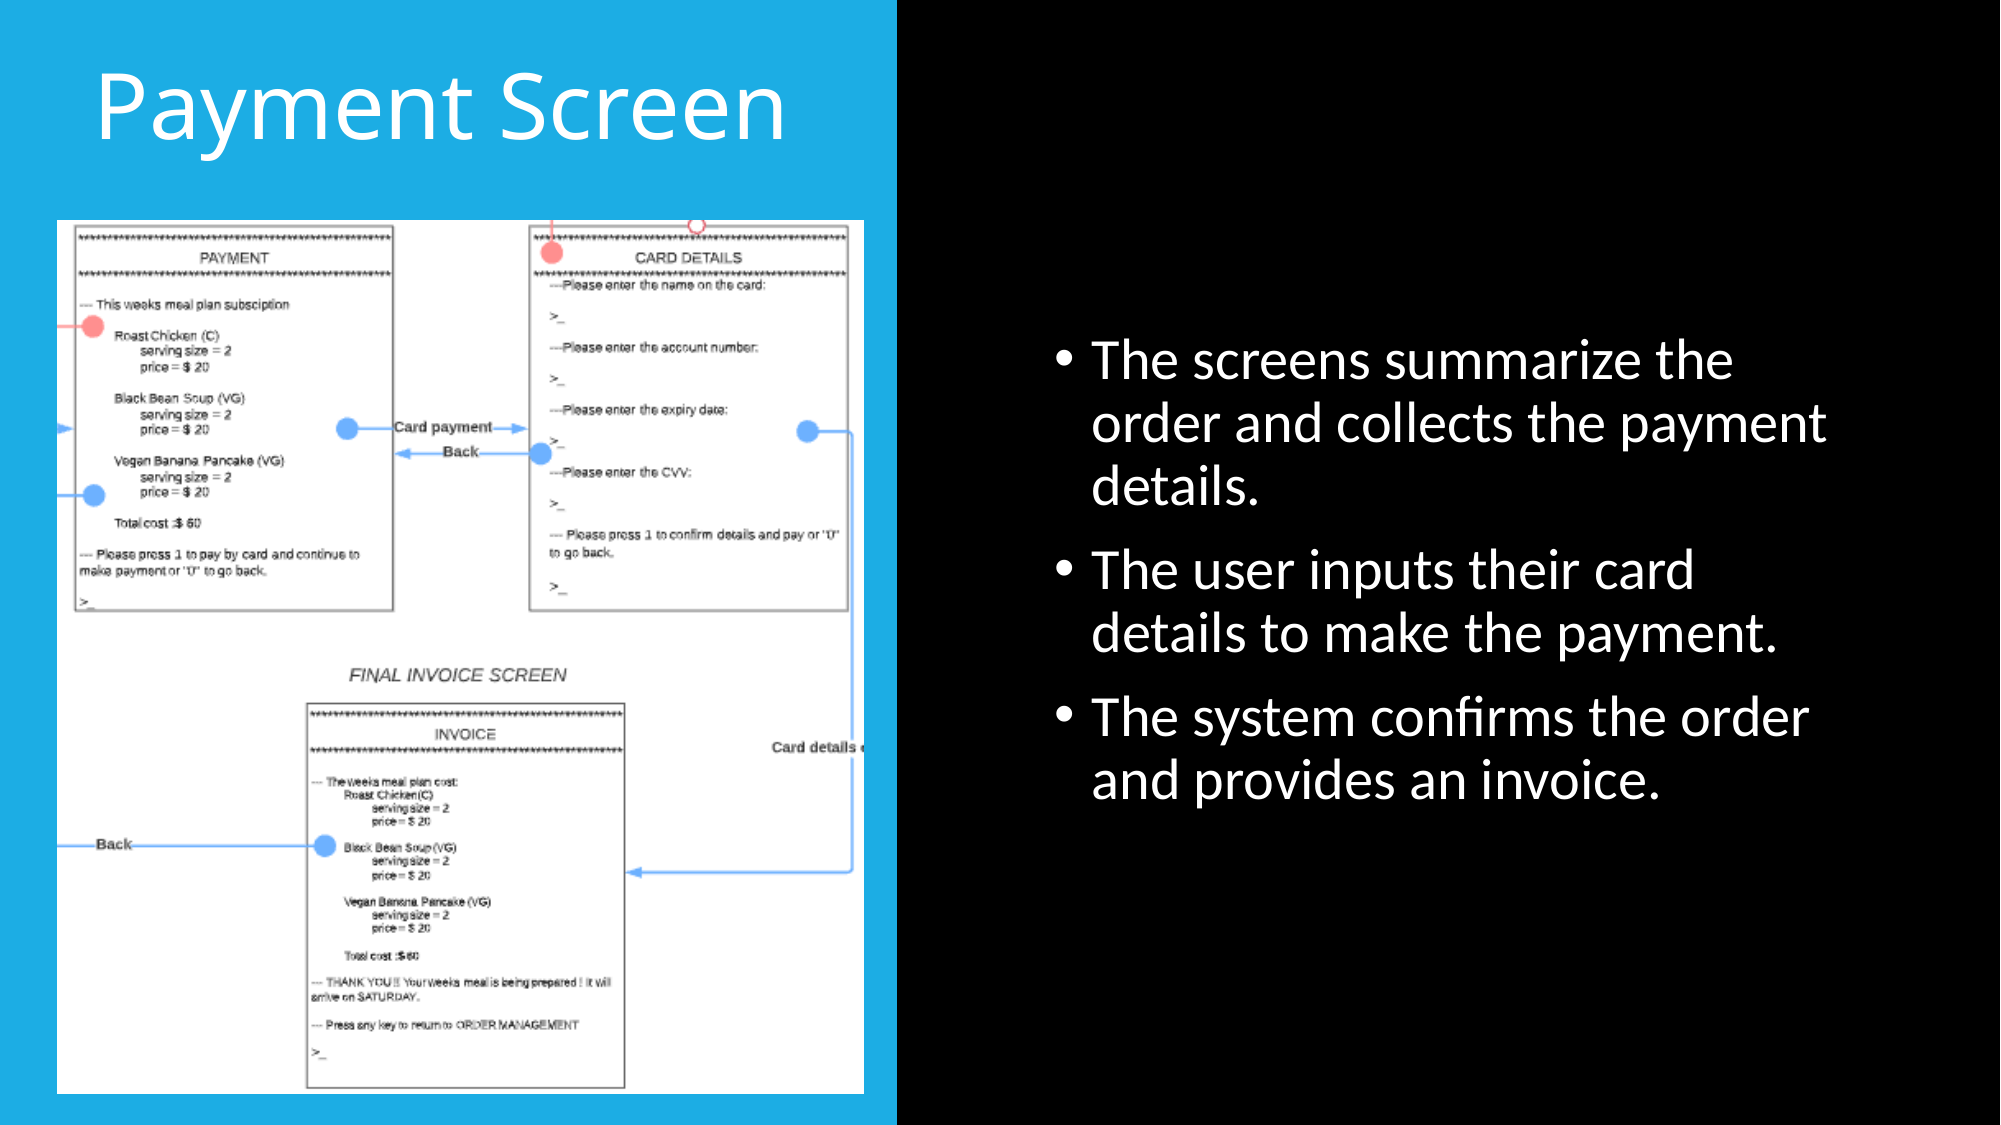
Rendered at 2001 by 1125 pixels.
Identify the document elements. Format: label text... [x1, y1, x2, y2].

list The screens summarize the order and collects the payment details. The user inputs their card details to make the payment. The system confirms the order and provides an invoice. [1039, 128, 1863, 1014]
title Payment Screen [45, 31, 838, 190]
picture [56, 220, 864, 1094]
text_box [0, 0, 898, 1125]
